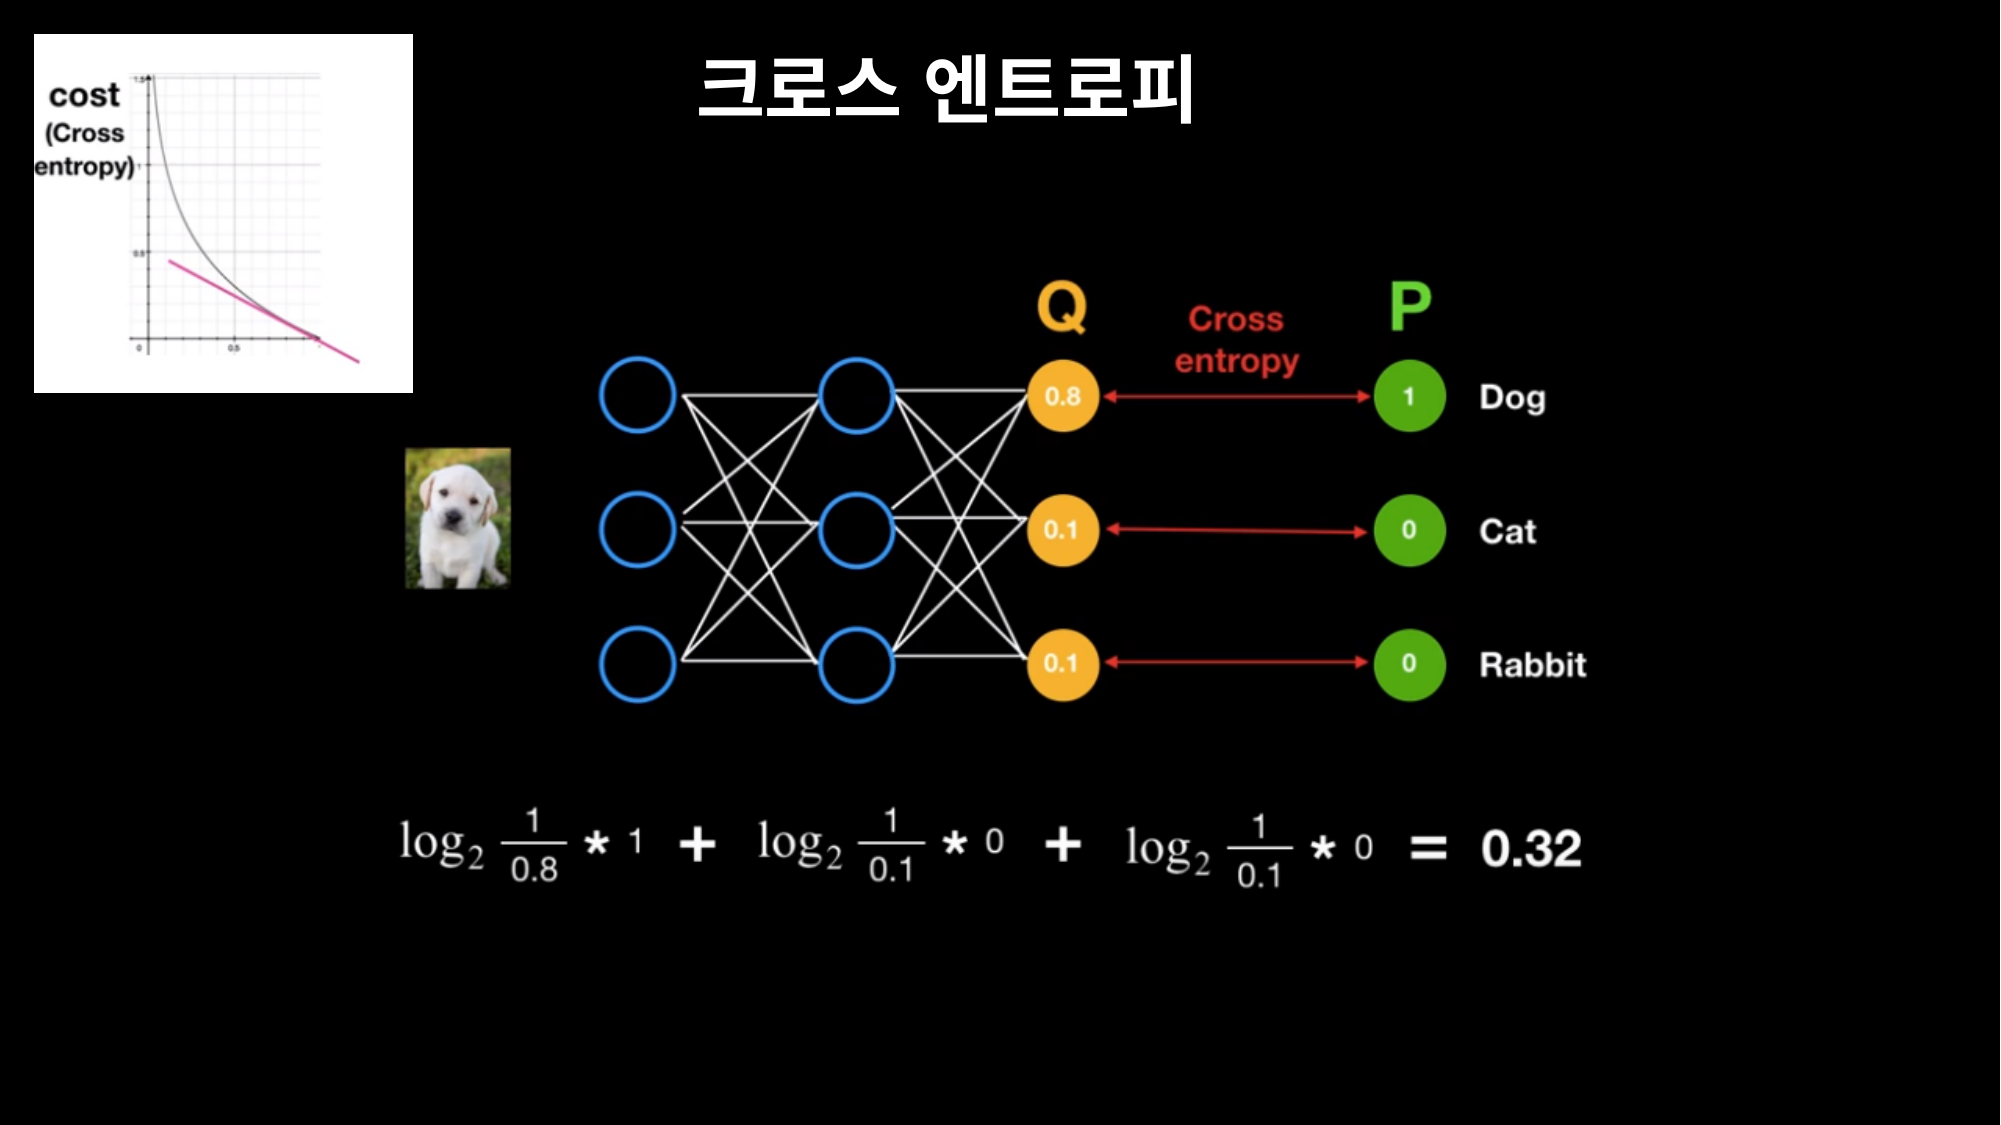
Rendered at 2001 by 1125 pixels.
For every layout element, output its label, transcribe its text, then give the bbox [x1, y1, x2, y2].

text_box 크로스 엔트로피 [413, 34, 1638, 140]
picture [34, 34, 1656, 912]
